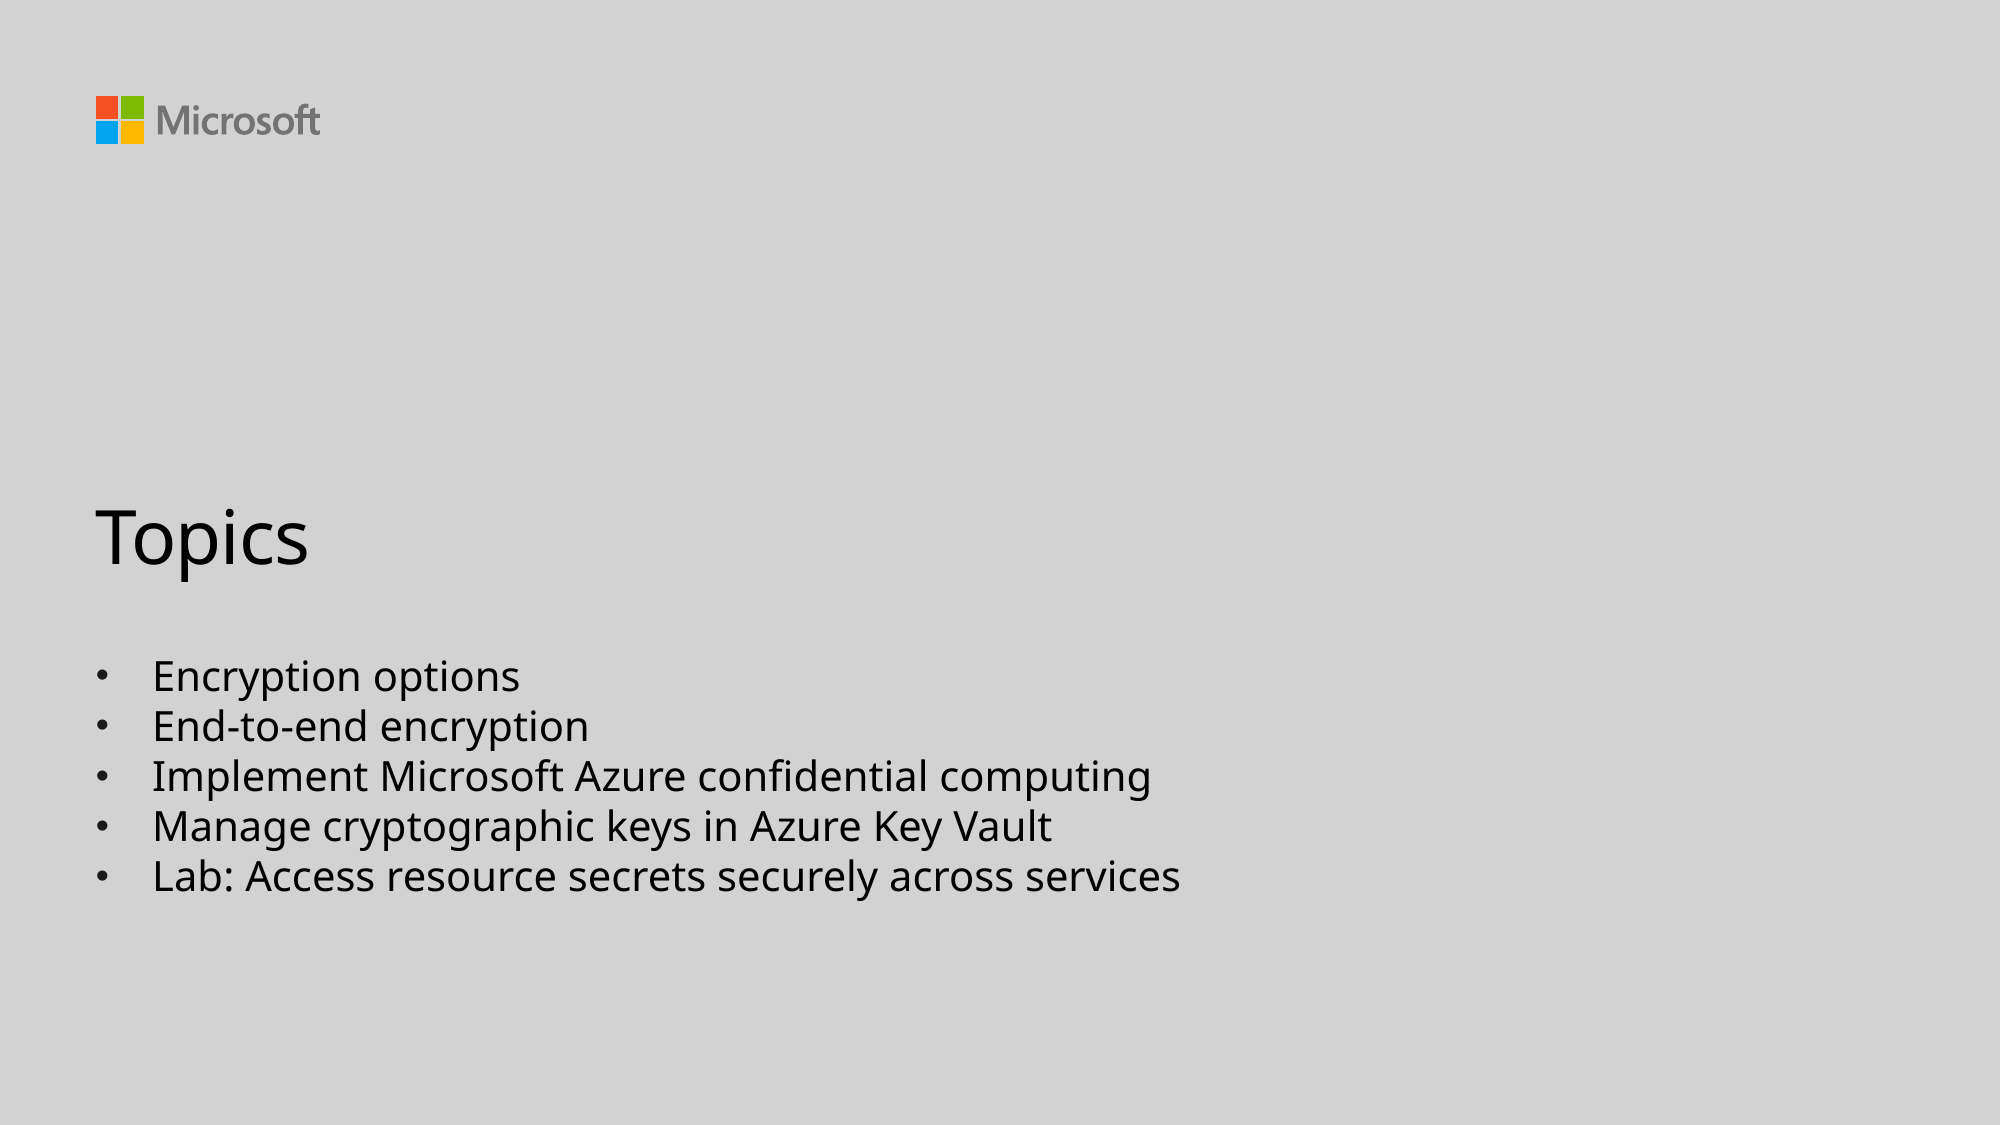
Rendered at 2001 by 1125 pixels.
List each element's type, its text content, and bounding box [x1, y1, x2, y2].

list Encryption options End-to-end encryption Implement Microsoft Azure confidential computing Manage cryptographic keys in Azure Key Vault Lab: Access resource secrets securely across services [95, 650, 1596, 903]
title Topics [95, 488, 1596, 580]
